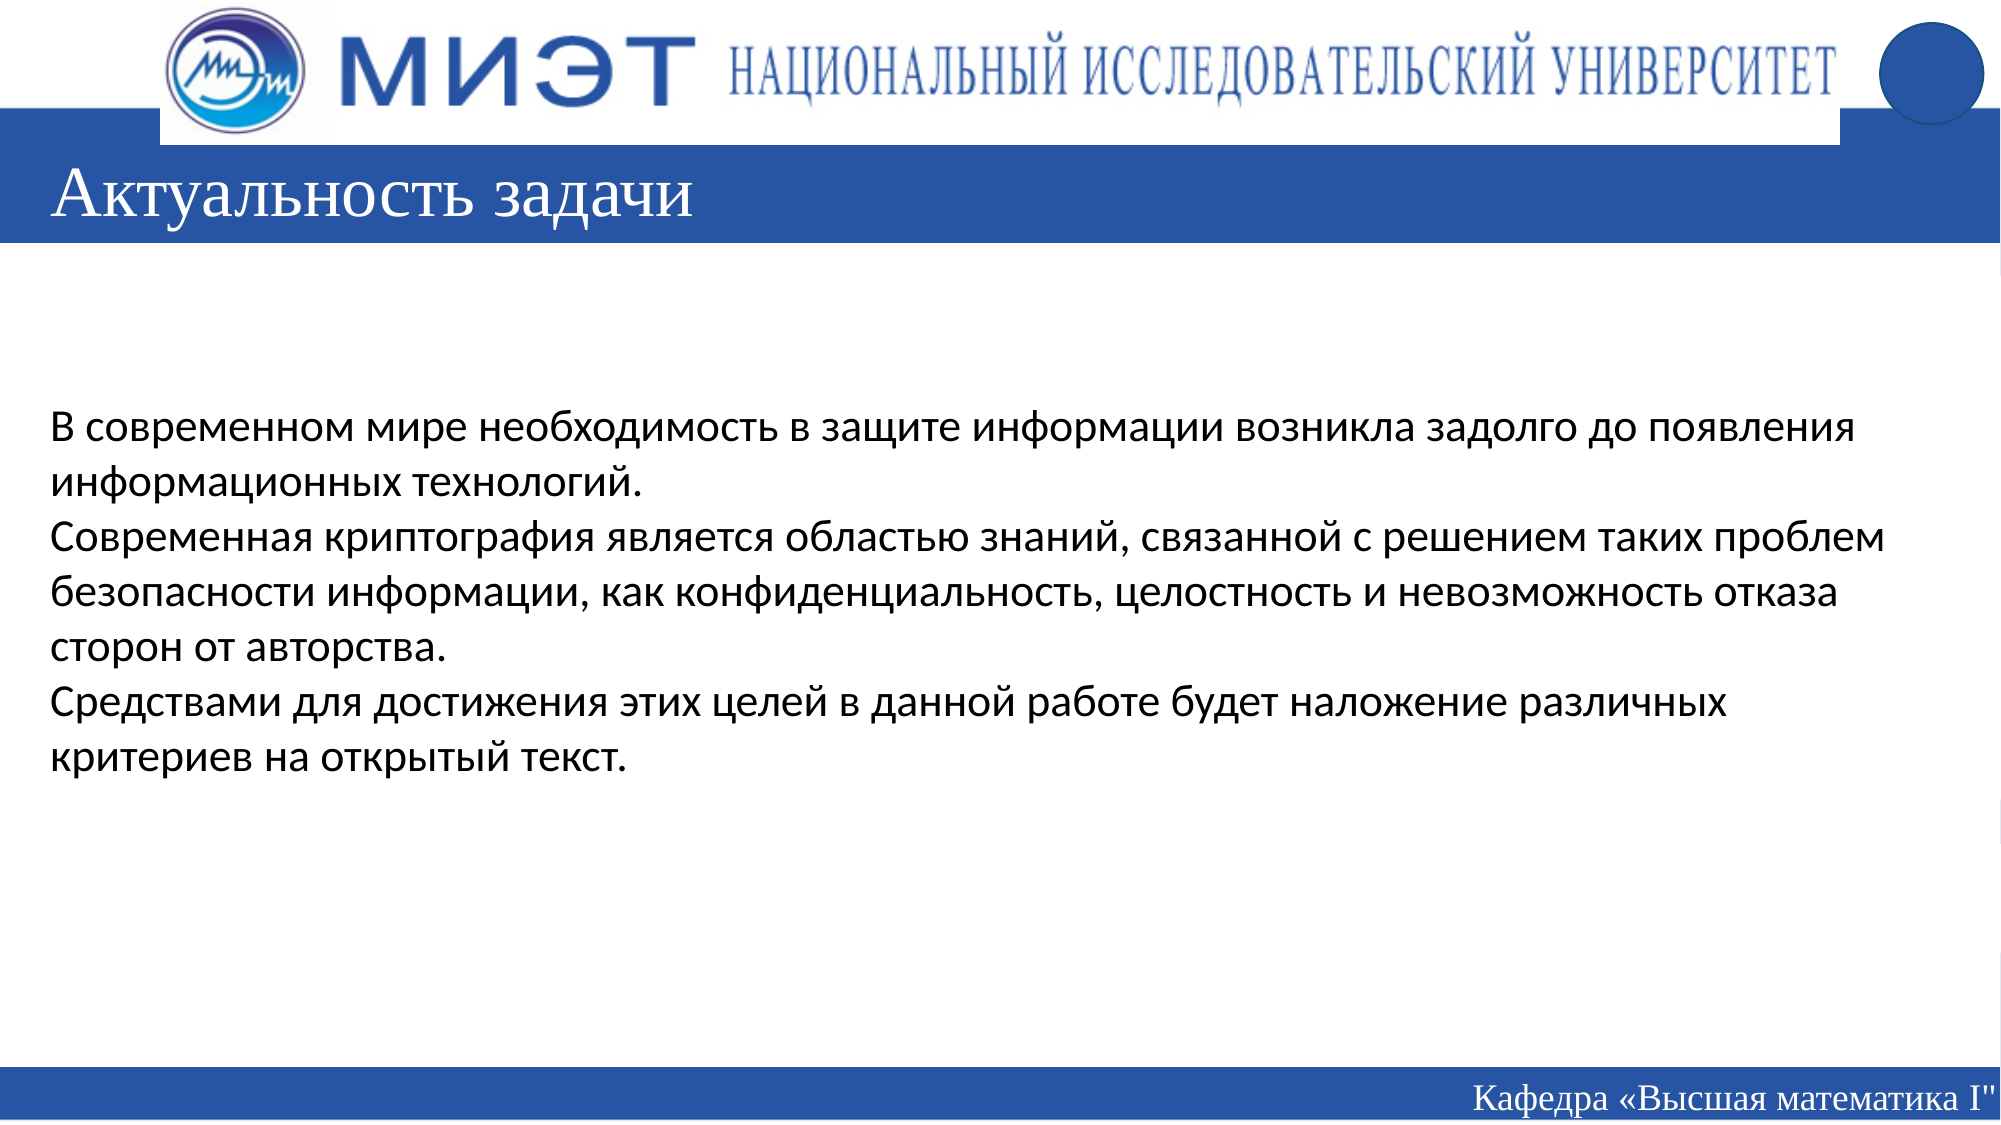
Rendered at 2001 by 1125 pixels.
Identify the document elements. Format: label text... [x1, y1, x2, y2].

picture [0, 0, 2001, 1125]
title Актуальность задачи [35, 147, 1761, 240]
picture [0, 1067, 1434, 1125]
text_box [0, 243, 2000, 1067]
text_box [1879, 22, 1985, 126]
text_box В современном мире необходимость в защите информации возникла задолго до появления информационных технологий. Современная криптография является областью знаний, связанной с решением таких проблем безопасности информации, как конфиденциальность, целостность и невозможность отказа сторон от авторства. Средствами для достижения этих целей в данной работе будет наложение различных критериев на открытый текст. [35, 387, 1957, 788]
text_box Кафедра «Высшая математика I" [1434, 1065, 2000, 1125]
